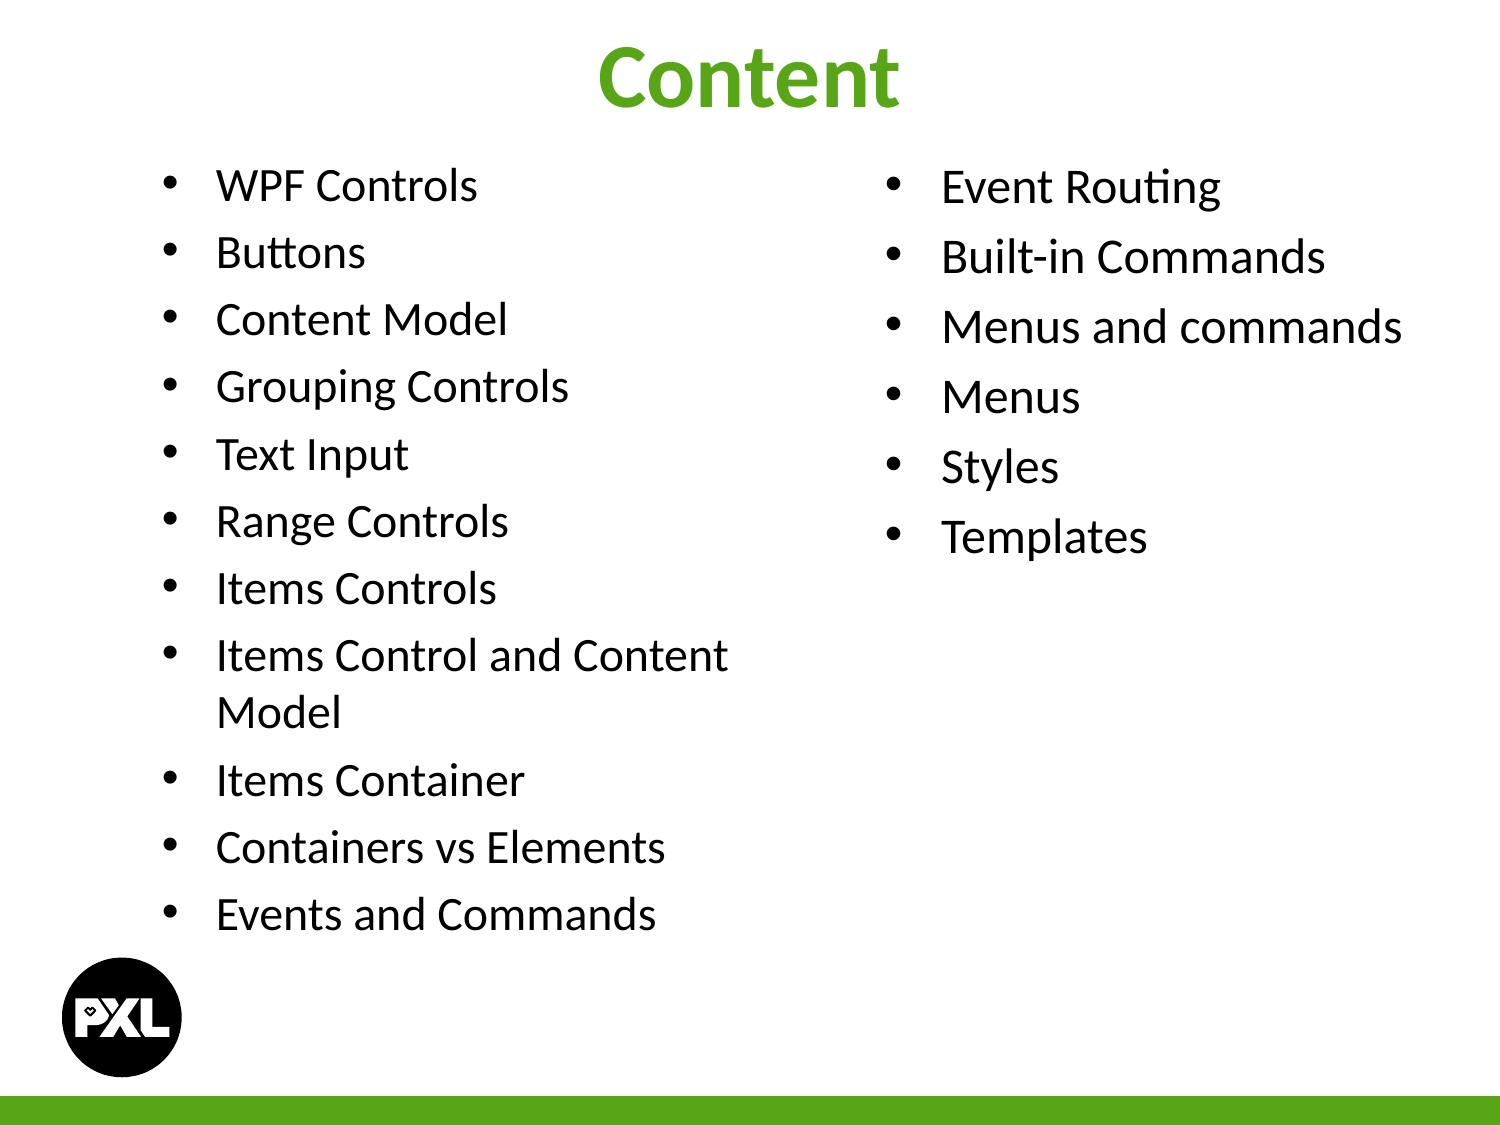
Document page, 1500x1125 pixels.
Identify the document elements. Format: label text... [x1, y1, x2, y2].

list WPF Controls Buttons Content Model Grouping Controls Text Input Range Controls Items Controls Items Control and Content Model Items Container Containers vs Elements Events and Commands [146, 145, 806, 950]
title Content [75, 13, 1425, 128]
text_box Event Routing Built-in Commands Menus and commands Menus Styles Templates [870, 145, 1418, 571]
